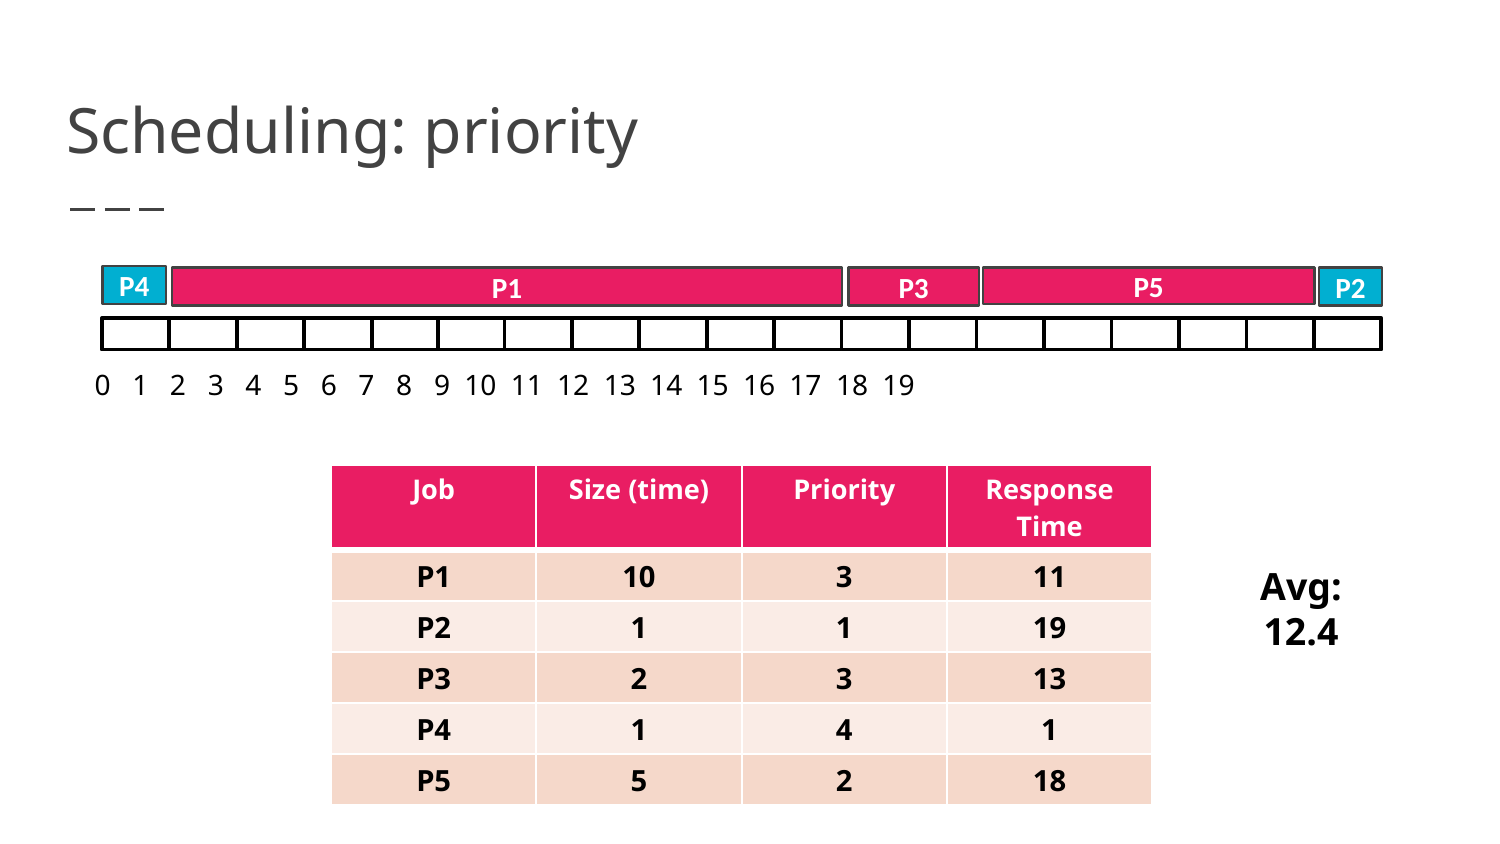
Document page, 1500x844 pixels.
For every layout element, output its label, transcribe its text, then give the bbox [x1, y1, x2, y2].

table_cell 2 [743, 755, 946, 804]
table_cell P5 [332, 755, 535, 804]
table_cell P2 [332, 602, 535, 651]
table_cell 5 [537, 755, 741, 804]
table_header Response Time [948, 466, 1151, 547]
table_header Size (time) [537, 466, 741, 547]
title Scheduling: priority [51, 61, 1449, 182]
table_cell 3 [743, 653, 946, 702]
text_box P4 [102, 266, 166, 305]
table_cell 4 [743, 704, 946, 753]
table_header Priority [743, 466, 946, 547]
table_cell 1 [537, 704, 741, 753]
table_cell 1 [743, 602, 946, 651]
table_cell 11 [948, 553, 1151, 600]
table_cell 3 [743, 553, 946, 600]
text_box P3 [848, 267, 979, 306]
text_box 0 1 2 3 4 5 6 7 8 9 10 11 12 13 14 15 16 17 18 19 [83, 361, 1417, 407]
table_cell P3 [332, 653, 535, 702]
table_header Job [332, 466, 535, 547]
table_cell 10 [537, 553, 741, 600]
text_box P1 [171, 267, 843, 306]
table_cell P1 [332, 553, 535, 600]
table_cell 13 [948, 653, 1151, 702]
text_box Avg: 12.4 [1185, 547, 1417, 692]
table_cell P4 [332, 704, 535, 753]
text_box P5 [983, 267, 1315, 305]
table_cell 18 [948, 755, 1151, 804]
table_cell 1 [537, 602, 741, 651]
table_cell 1 [948, 704, 1151, 753]
table_cell 2 [537, 653, 741, 702]
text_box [101, 317, 1382, 350]
text_box P2 [1318, 267, 1383, 306]
table_cell 19 [948, 602, 1151, 651]
